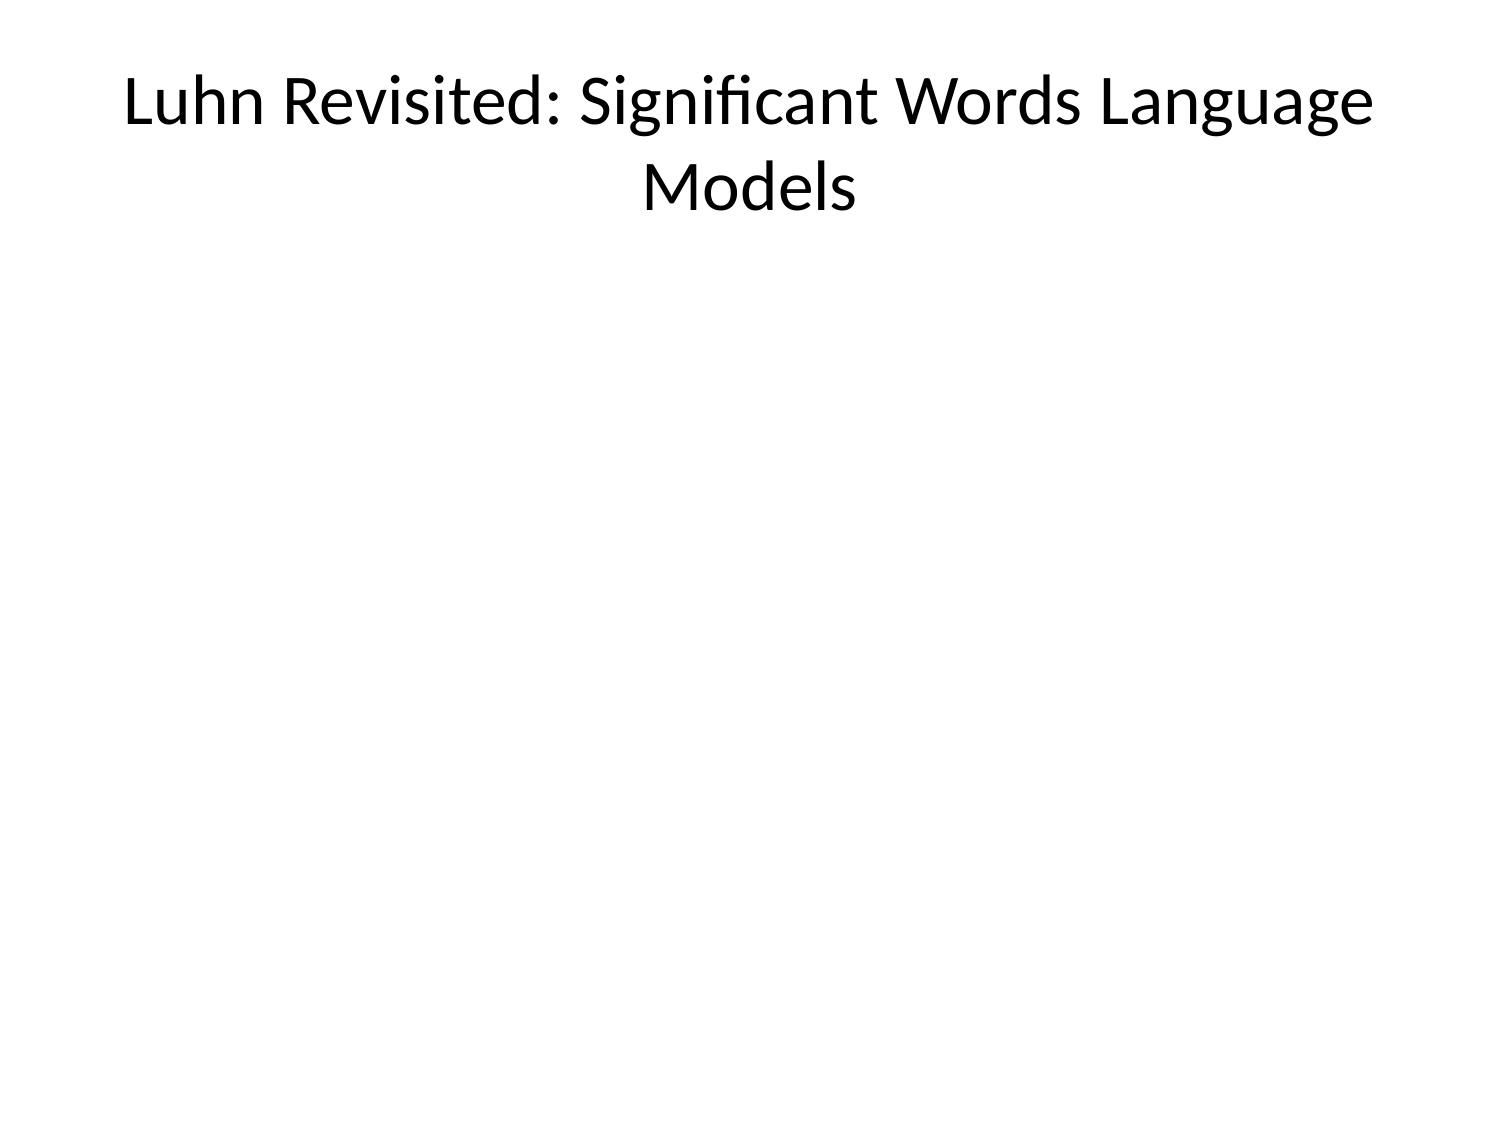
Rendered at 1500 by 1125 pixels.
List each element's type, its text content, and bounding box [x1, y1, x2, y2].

title Luhn Revisited: Significant Words Language Models [75, 45, 1425, 233]
